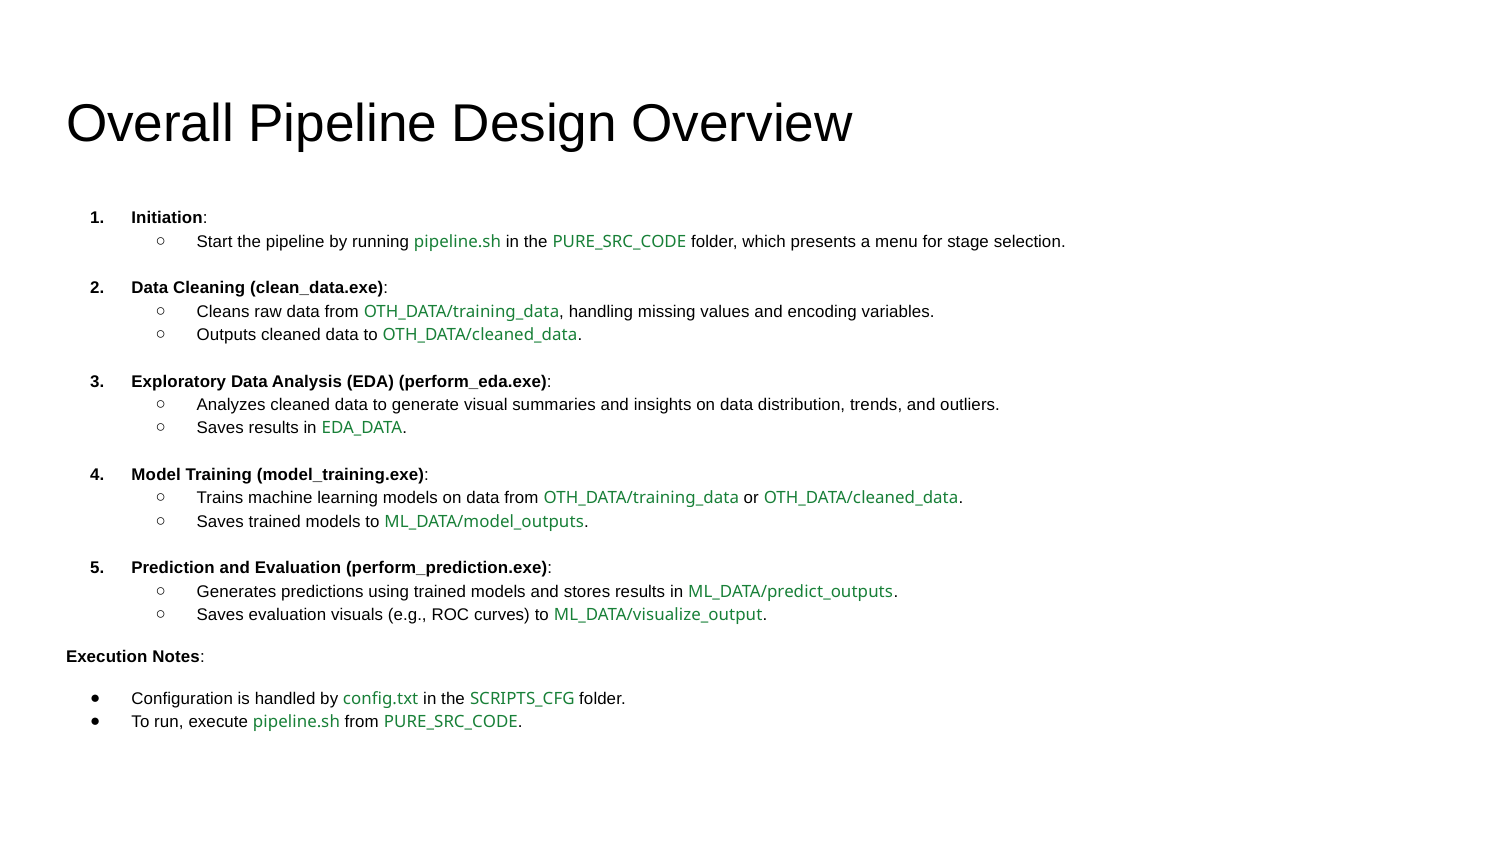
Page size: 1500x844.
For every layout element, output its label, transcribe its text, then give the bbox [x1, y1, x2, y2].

title Overall Pipeline Design Overview [51, 72, 1449, 167]
list Initiation: Start the pipeline by running pipeline.sh in the PURE_SRC_CODE folder, which presents a menu for stage selection. Data Cleaning (clean_data.exe): Cleans raw data from OTH_DATA/training_data, handling missing values and encoding variables. Outputs cleaned data to OTH_DATA/cleaned_data. Exploratory Data Analysis (EDA) (perform_eda.exe): Analyzes cleaned data to generate visual summaries and insights on data distribution, trends, and outliers. Saves results in EDA_DATA. Model Training (model_training.exe): Trains machine learning models on data from OTH_DATA/training_data or OTH_DATA/cleaned_data. Saves trained models to ML_DATA/model_outputs. Prediction and Evaluation (perform_prediction.exe): Generates predictions using trained models and stores results in ML_DATA/predict_outputs. Saves evaluation visuals (e.g., ROC curves) to ML_DATA/visualize_output. Execution Notes: Configuration is handled by config.txt in the SCRIPTS_CFG folder. To run, execute pipeline.sh from PURE_SRC_CODE. [51, 189, 1449, 750]
